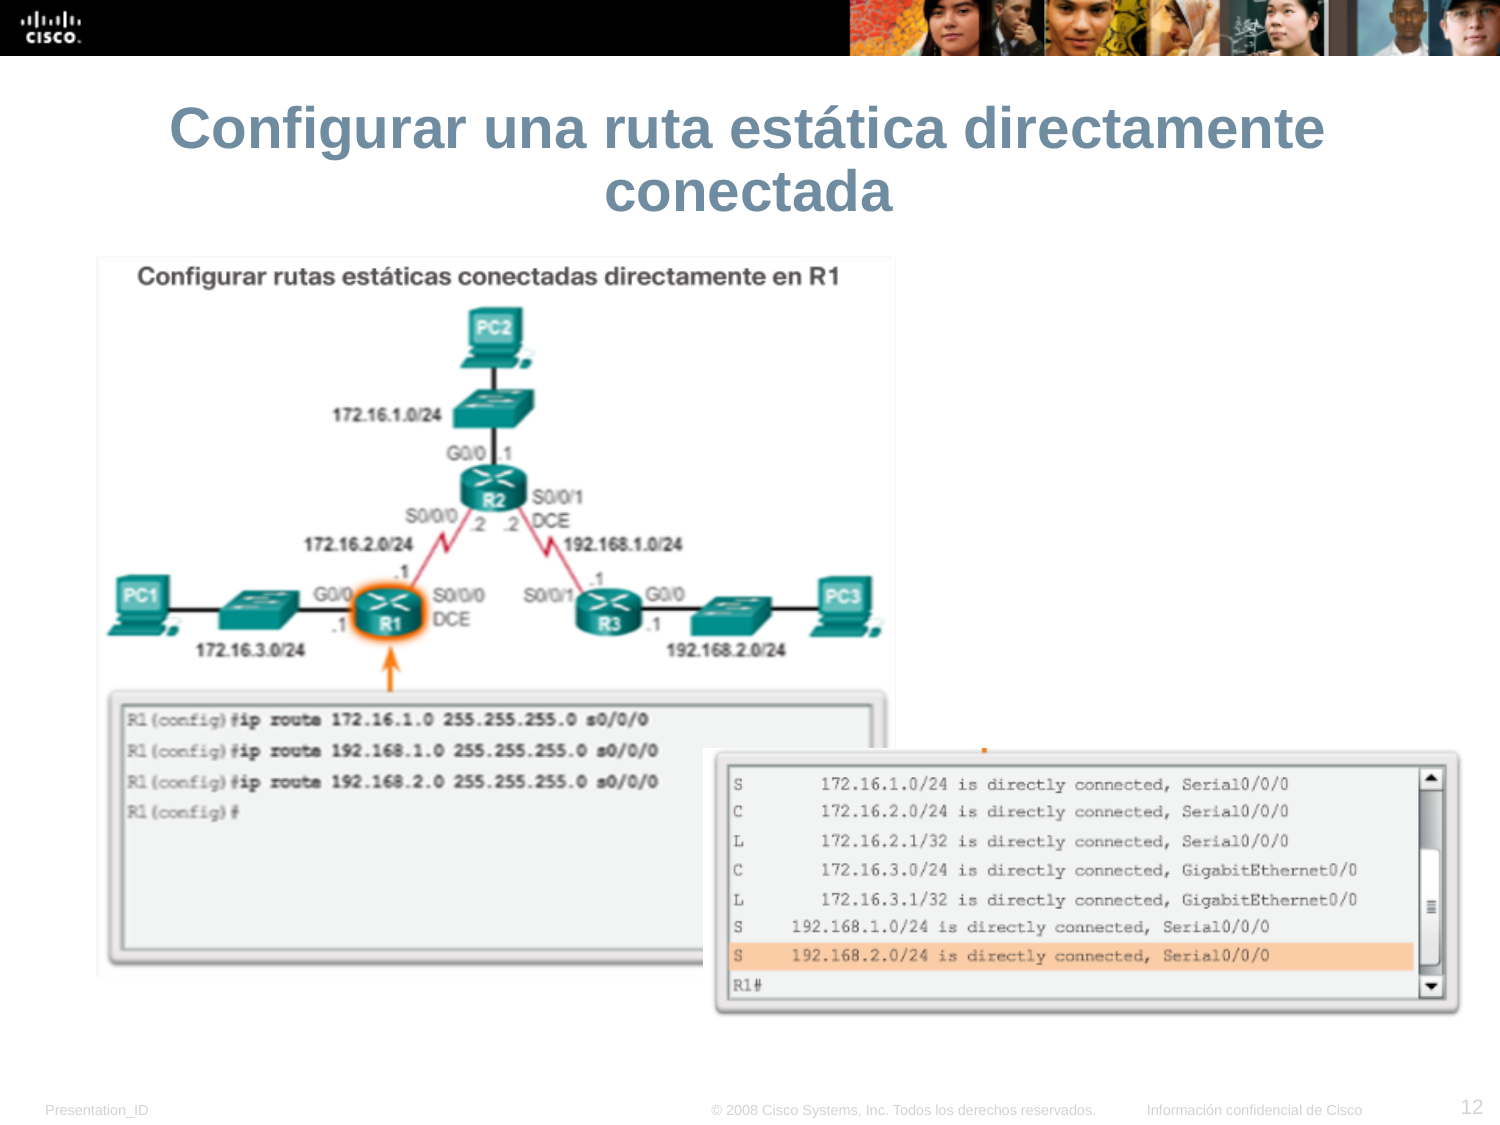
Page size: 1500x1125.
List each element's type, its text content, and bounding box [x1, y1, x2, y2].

picture [0, 0, 1500, 56]
title Configurar una ruta estática directamente conectada [13, 91, 1484, 226]
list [91, 256, 1394, 977]
picture [703, 747, 1464, 1024]
